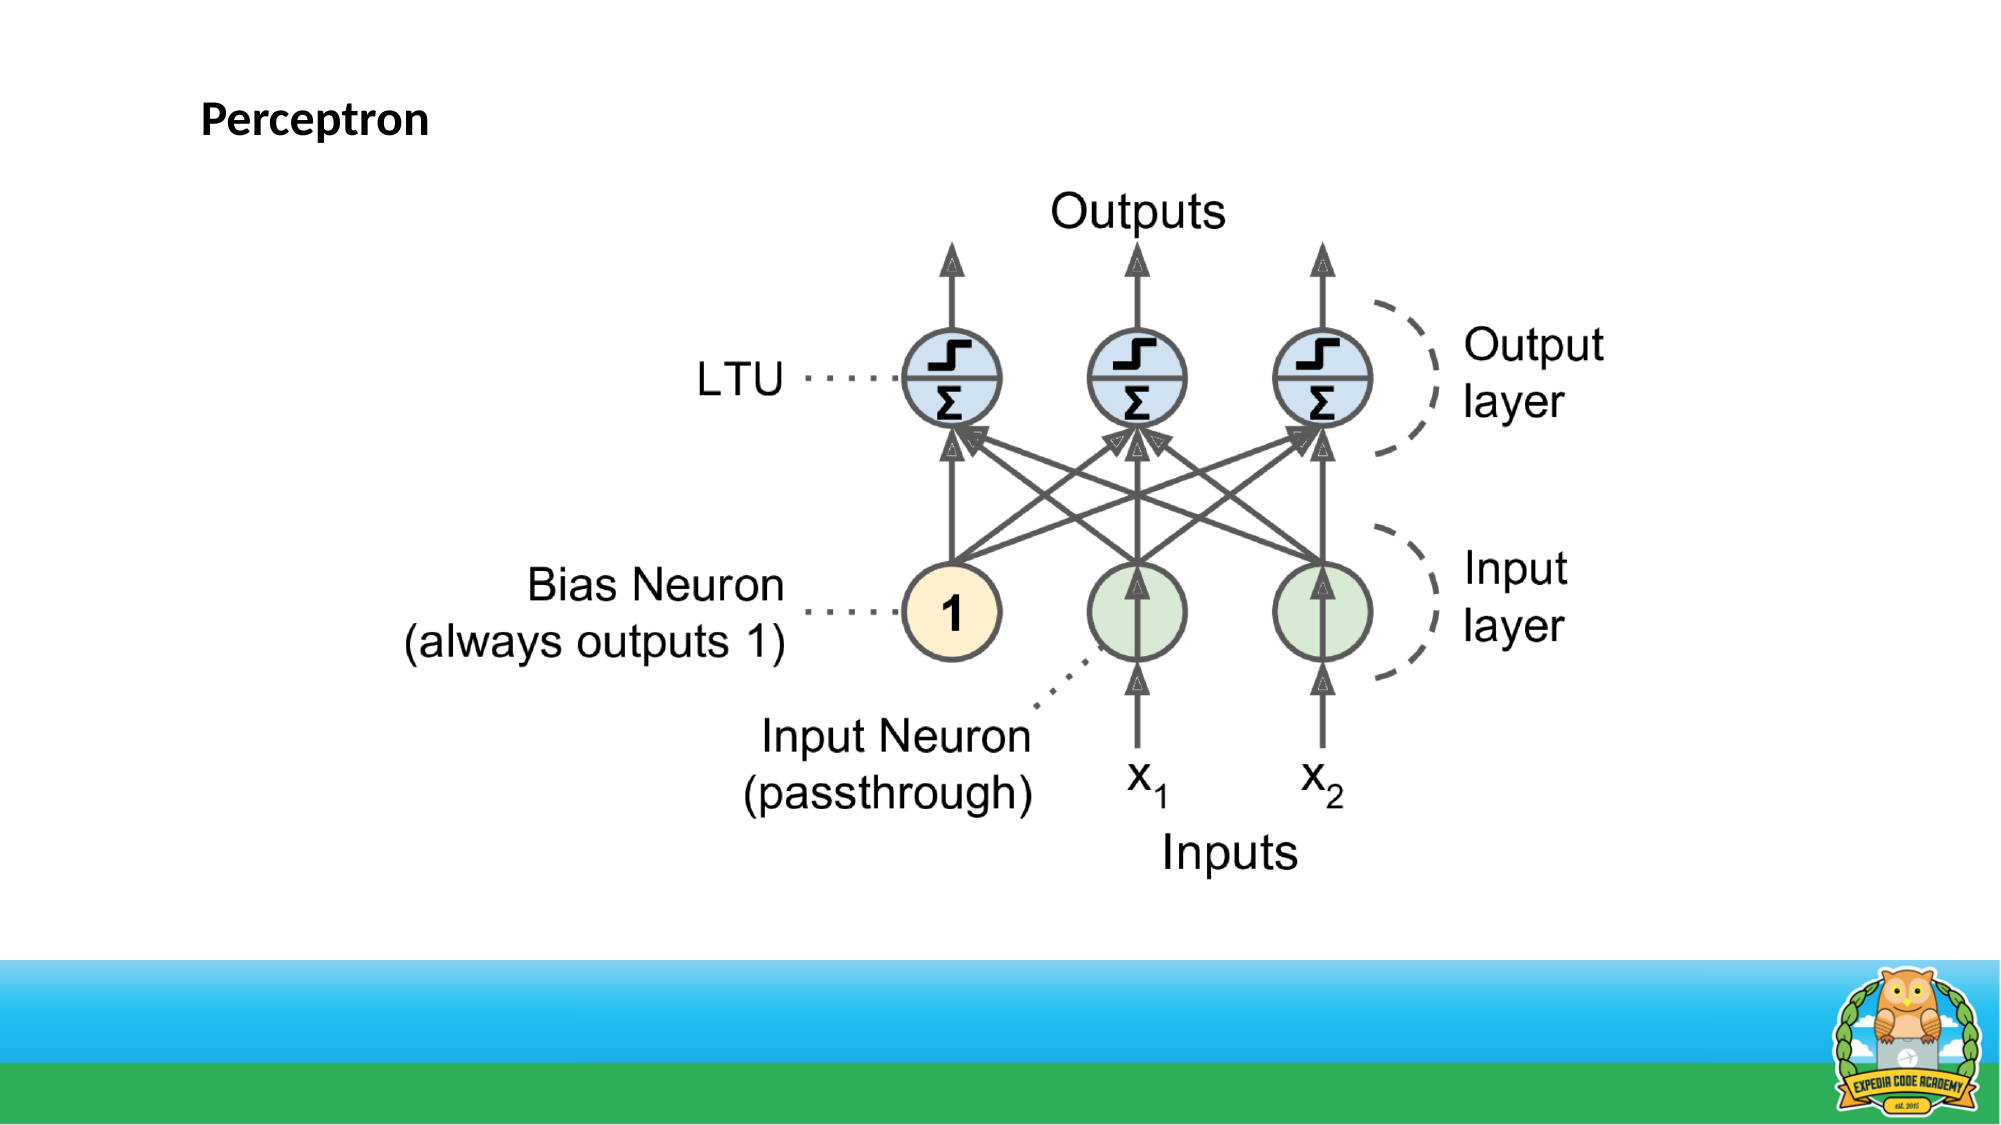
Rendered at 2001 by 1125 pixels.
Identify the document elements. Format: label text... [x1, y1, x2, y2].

text_box Perceptron [186, 77, 1298, 153]
picture [0, 960, 2000, 1125]
picture [371, 178, 1716, 935]
